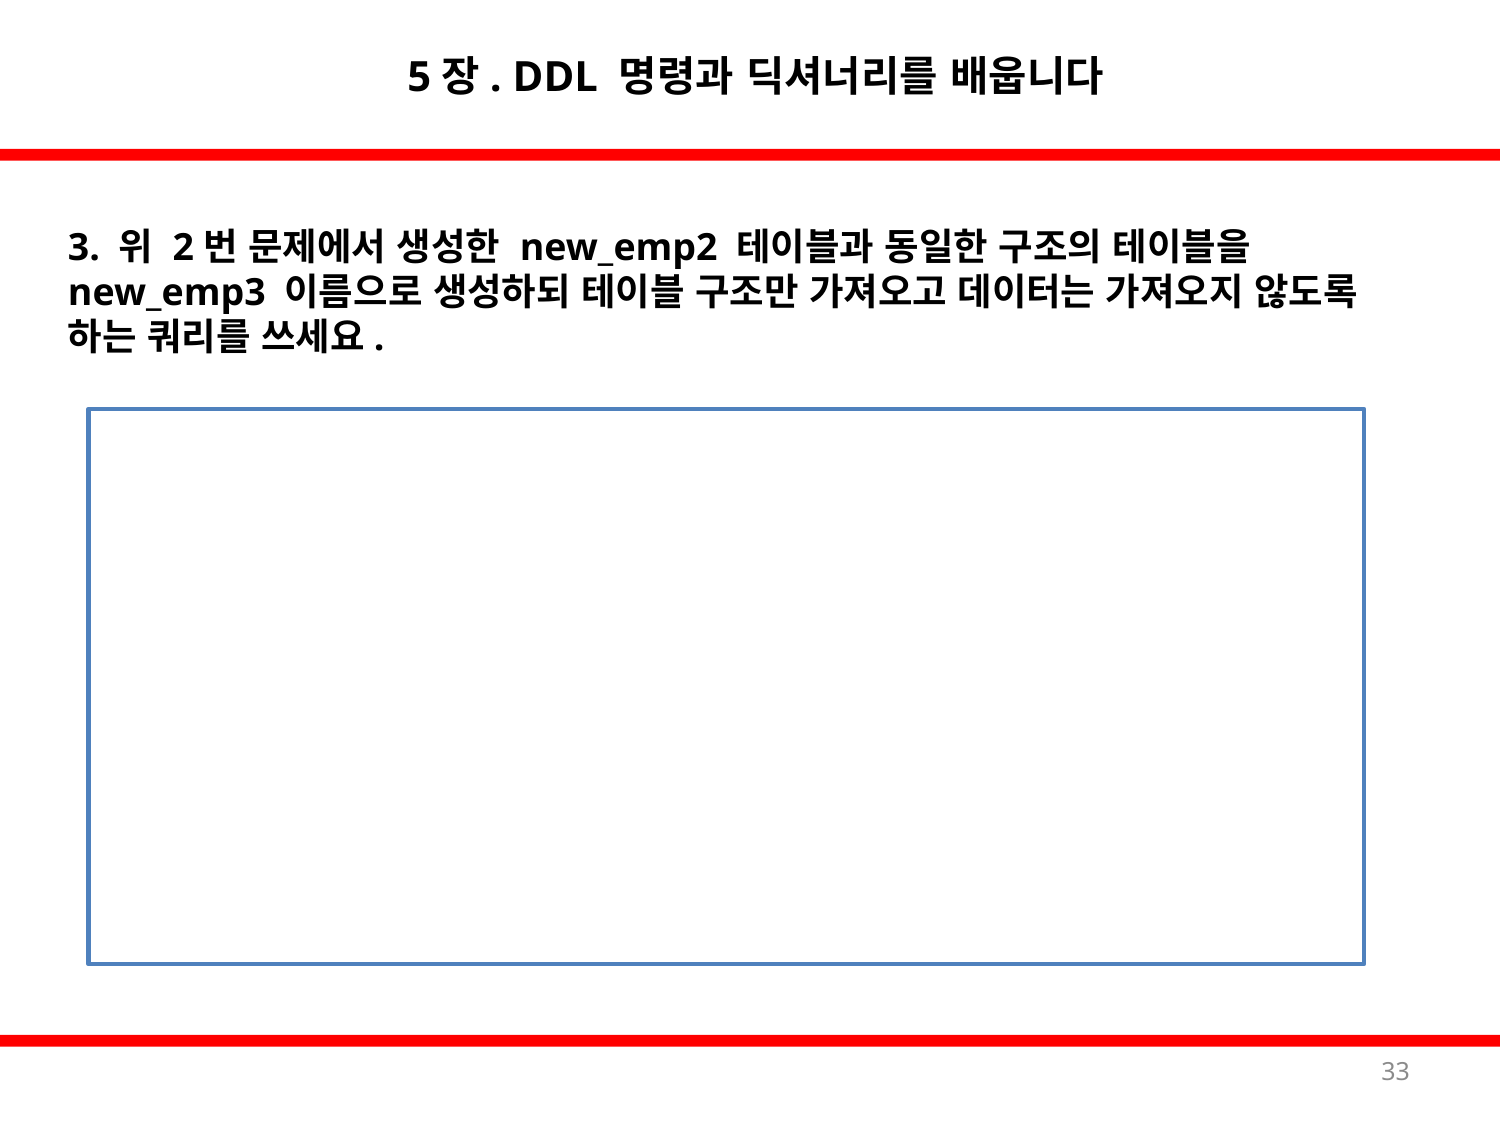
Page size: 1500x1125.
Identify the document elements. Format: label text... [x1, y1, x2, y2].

slide_number 33 [1074, 1042, 1425, 1103]
text_box 5장. DDL 명령과 딕셔너리를 배웁니다 [252, 0, 1260, 151]
text_box [86, 407, 1366, 966]
text_box 3. 위 2번 문제에서 생성한 new_emp2 테이블과 동일한 구조의 테이블을 new_emp3 이름으로 생성하되 테이블 구조만 가져오고 데이터는 가져오지 않도록 하는 쿼리를 쓰세요. [51, 194, 1449, 387]
text_box [0, 1033, 1500, 1049]
text_box [0, 147, 1500, 163]
